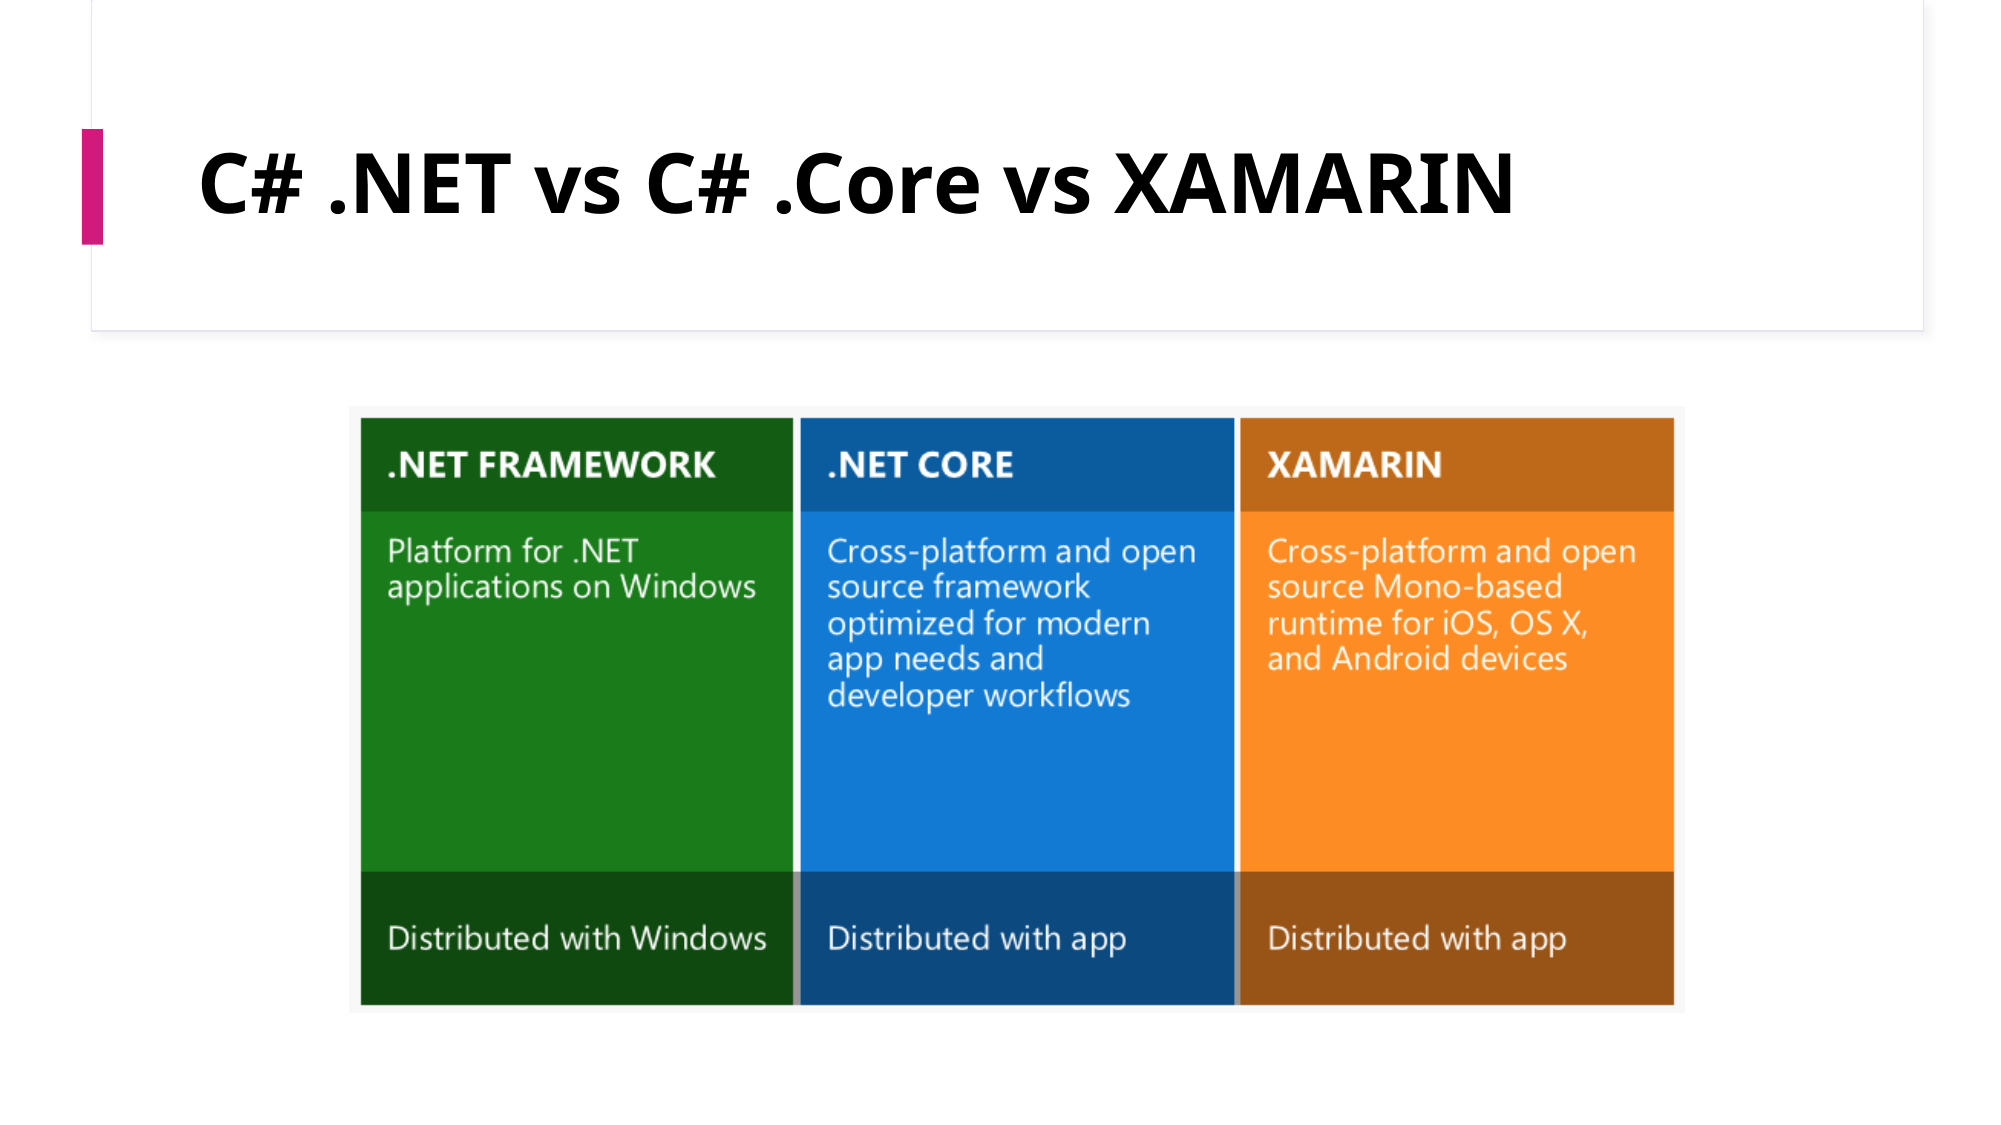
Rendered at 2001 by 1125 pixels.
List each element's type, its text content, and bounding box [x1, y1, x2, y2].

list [349, 406, 1685, 1013]
title C# .NET vs C# .Core vs XAMARIN [183, 90, 1851, 284]
